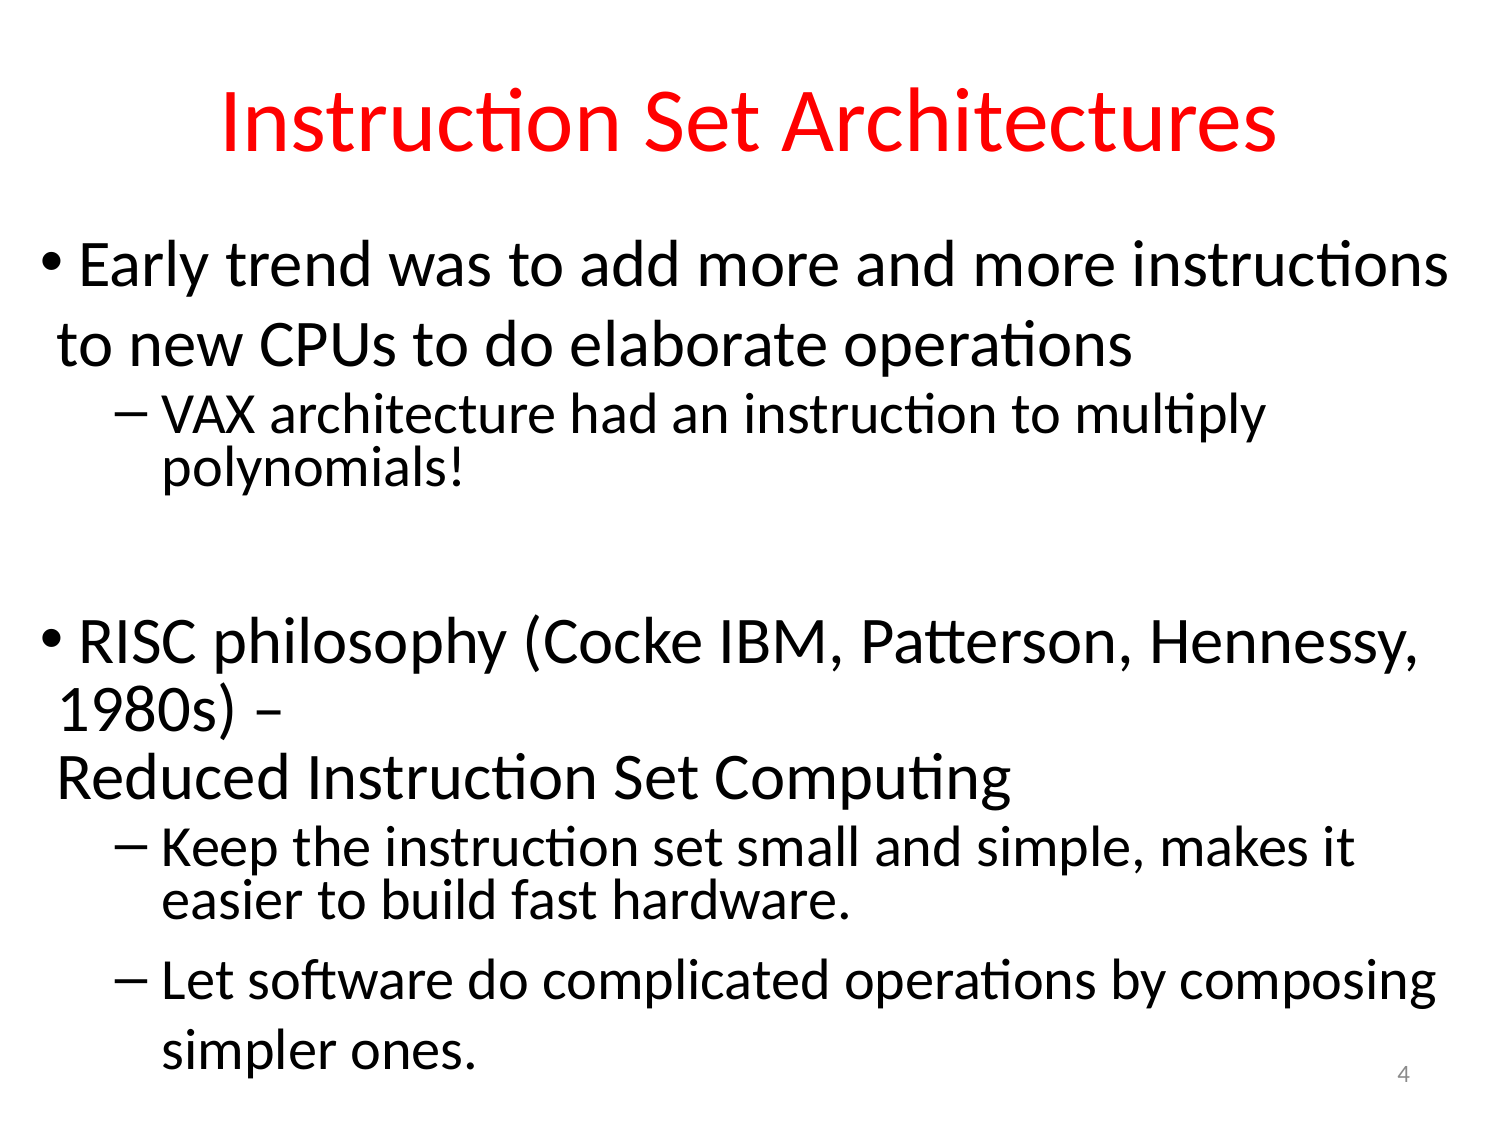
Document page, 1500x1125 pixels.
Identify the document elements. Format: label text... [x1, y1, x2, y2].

title Instruction Set Architectures [75, 45, 1425, 185]
list Early trend was to add more and more instructions to new CPUs to do elaborate operations VAX architecture had an instruction to multiply polynomials! RISC philosophy (Cocke IBM, Patterson, Hennessy, 1980s) – Reduced Instruction Set Computing Keep the instruction set small and simple, makes it easier to build fast hardware. Let software do complicated operations by composing simpler ones. [24, 212, 1480, 955]
slide_number 4 [1074, 1042, 1425, 1103]
